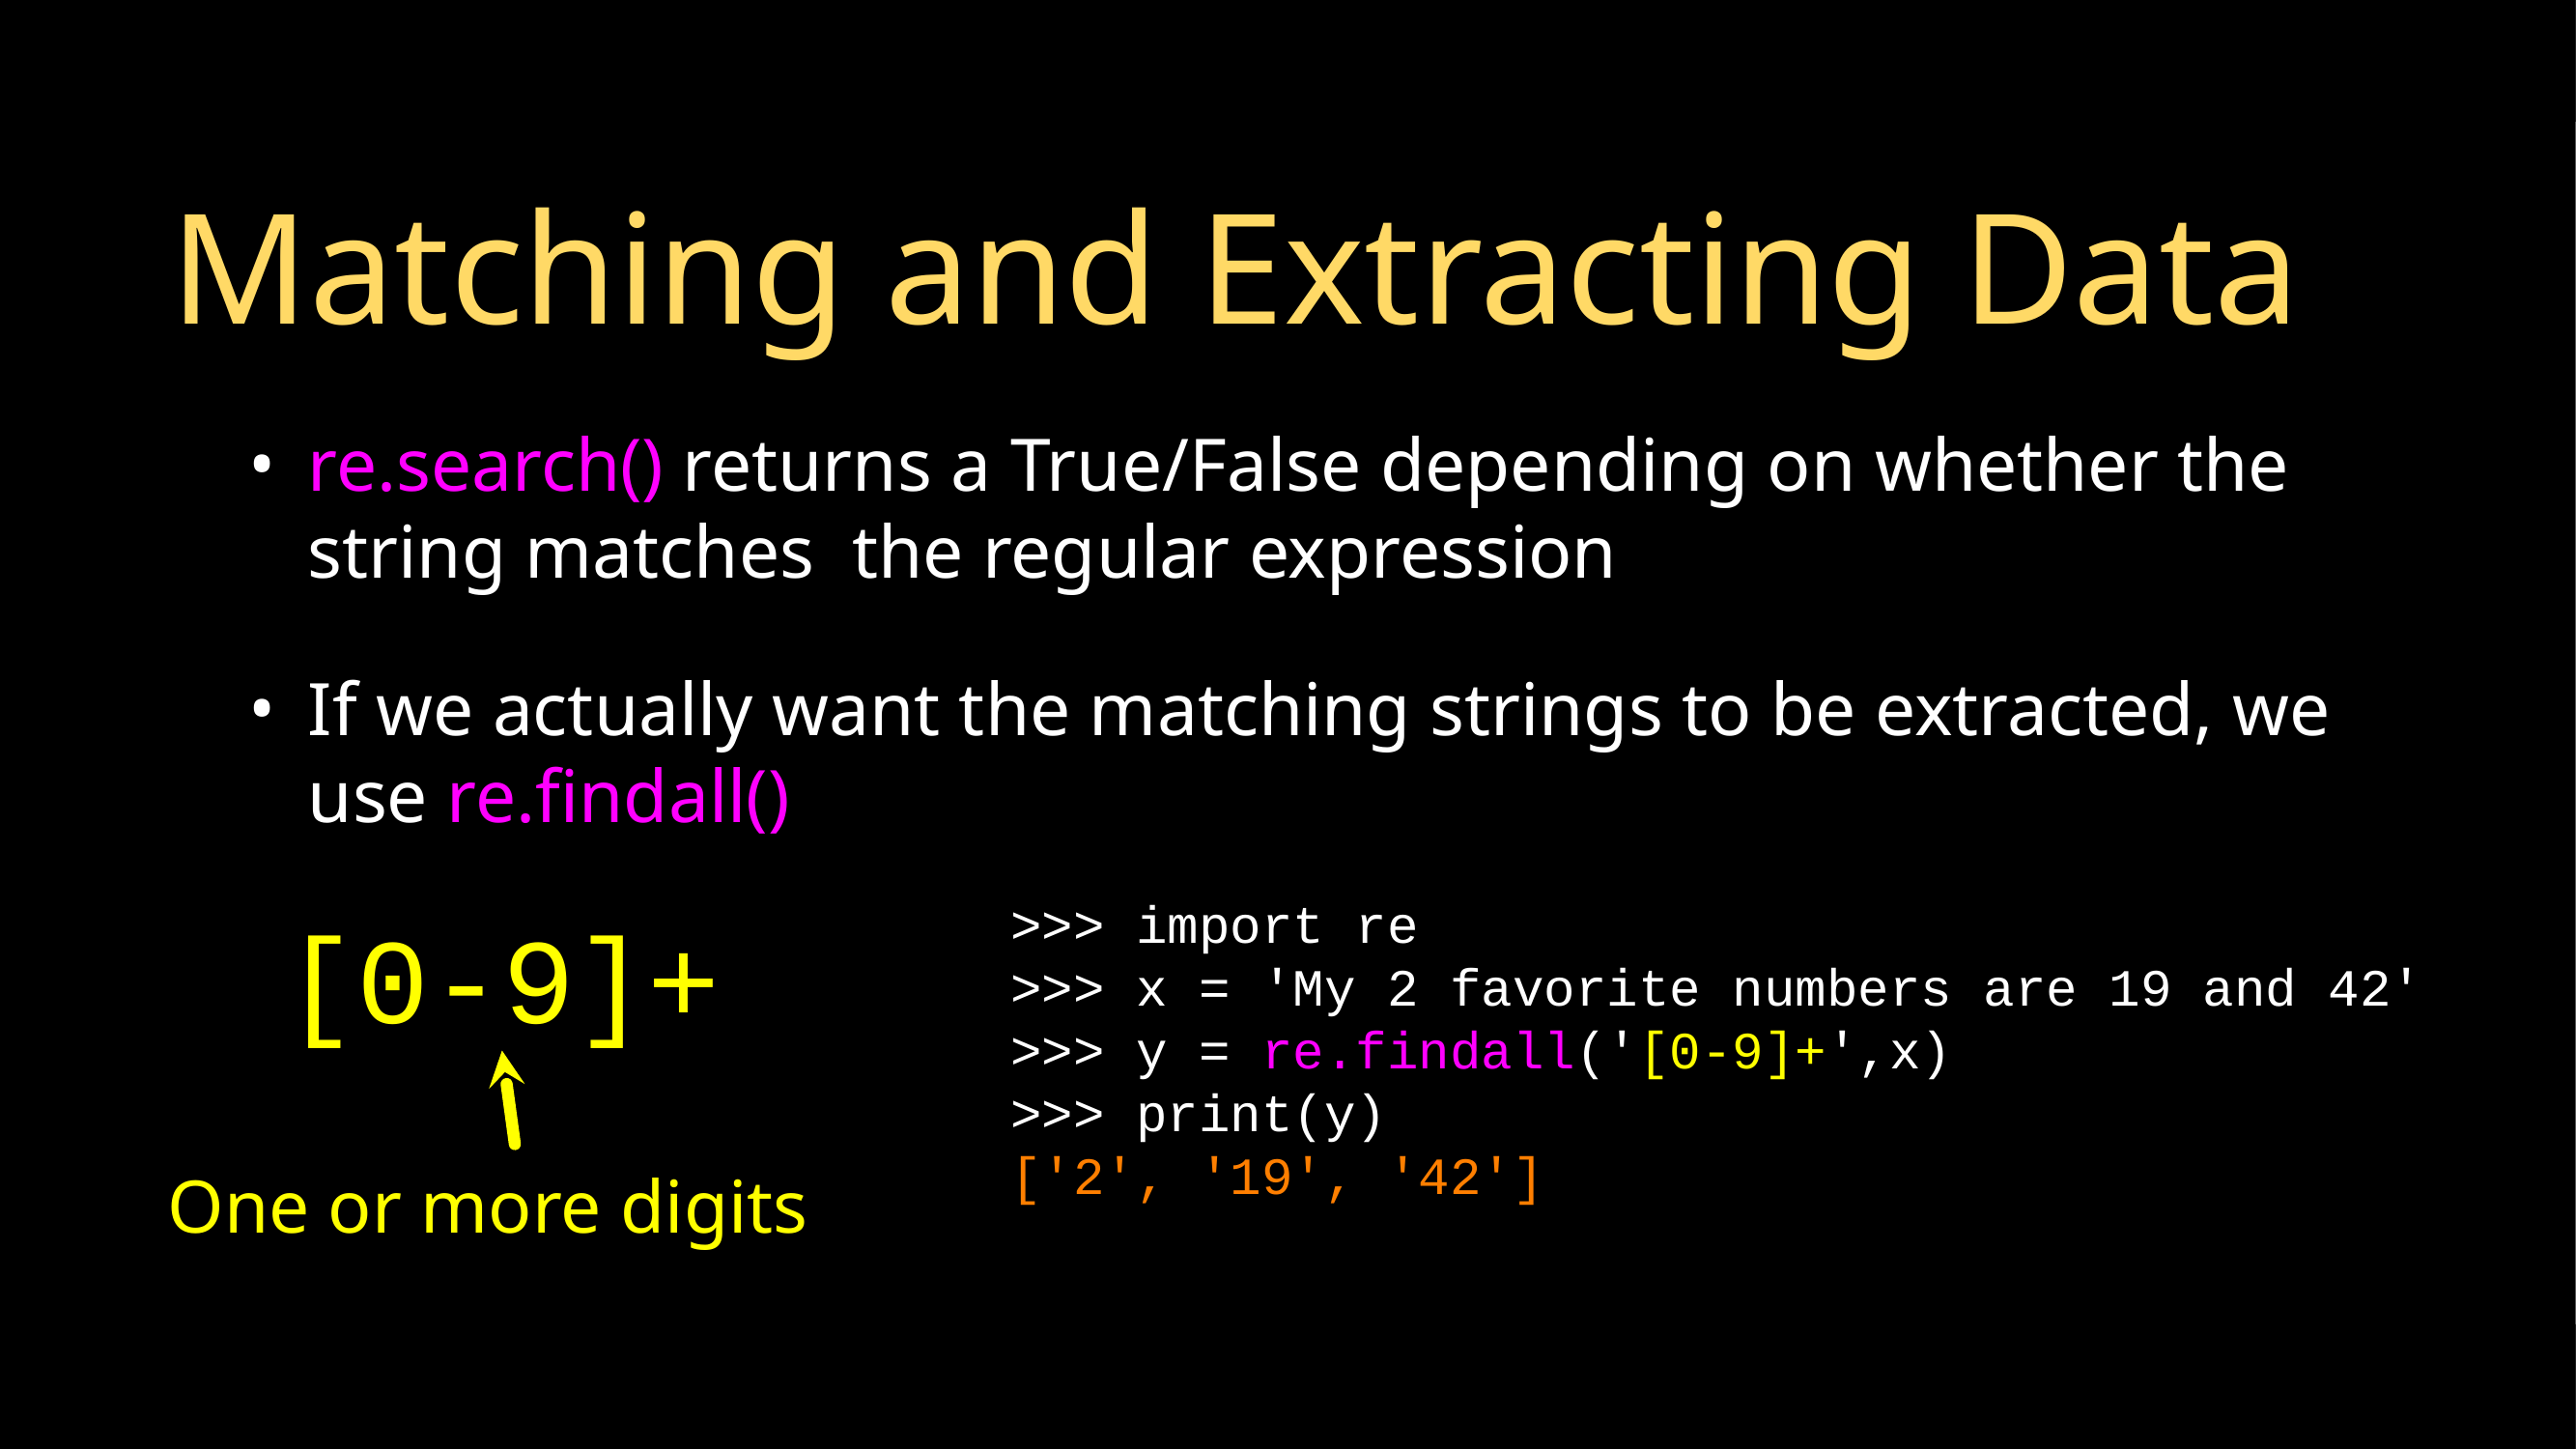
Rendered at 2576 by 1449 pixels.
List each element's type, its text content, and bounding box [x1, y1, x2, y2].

title Matching and Extracting Data [131, 126, 2339, 400]
list re.search() returns a True/False depending on whether the string matches the regular expression If we actually want the matching strings to be extracted, we use re.findall() [183, 412, 2391, 879]
text_box [0-9]+ [285, 902, 724, 1048]
text_box One or more digits [158, 1154, 817, 1254]
text_box >>> import re >>> x = 'My 2 favorite numbers are 19 and 42' >>> y = re.findall('[0-9]+',x) >>> print(y) ['2', '19', '42'] [1010, 852, 2576, 1243]
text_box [501, 1050, 516, 1145]
